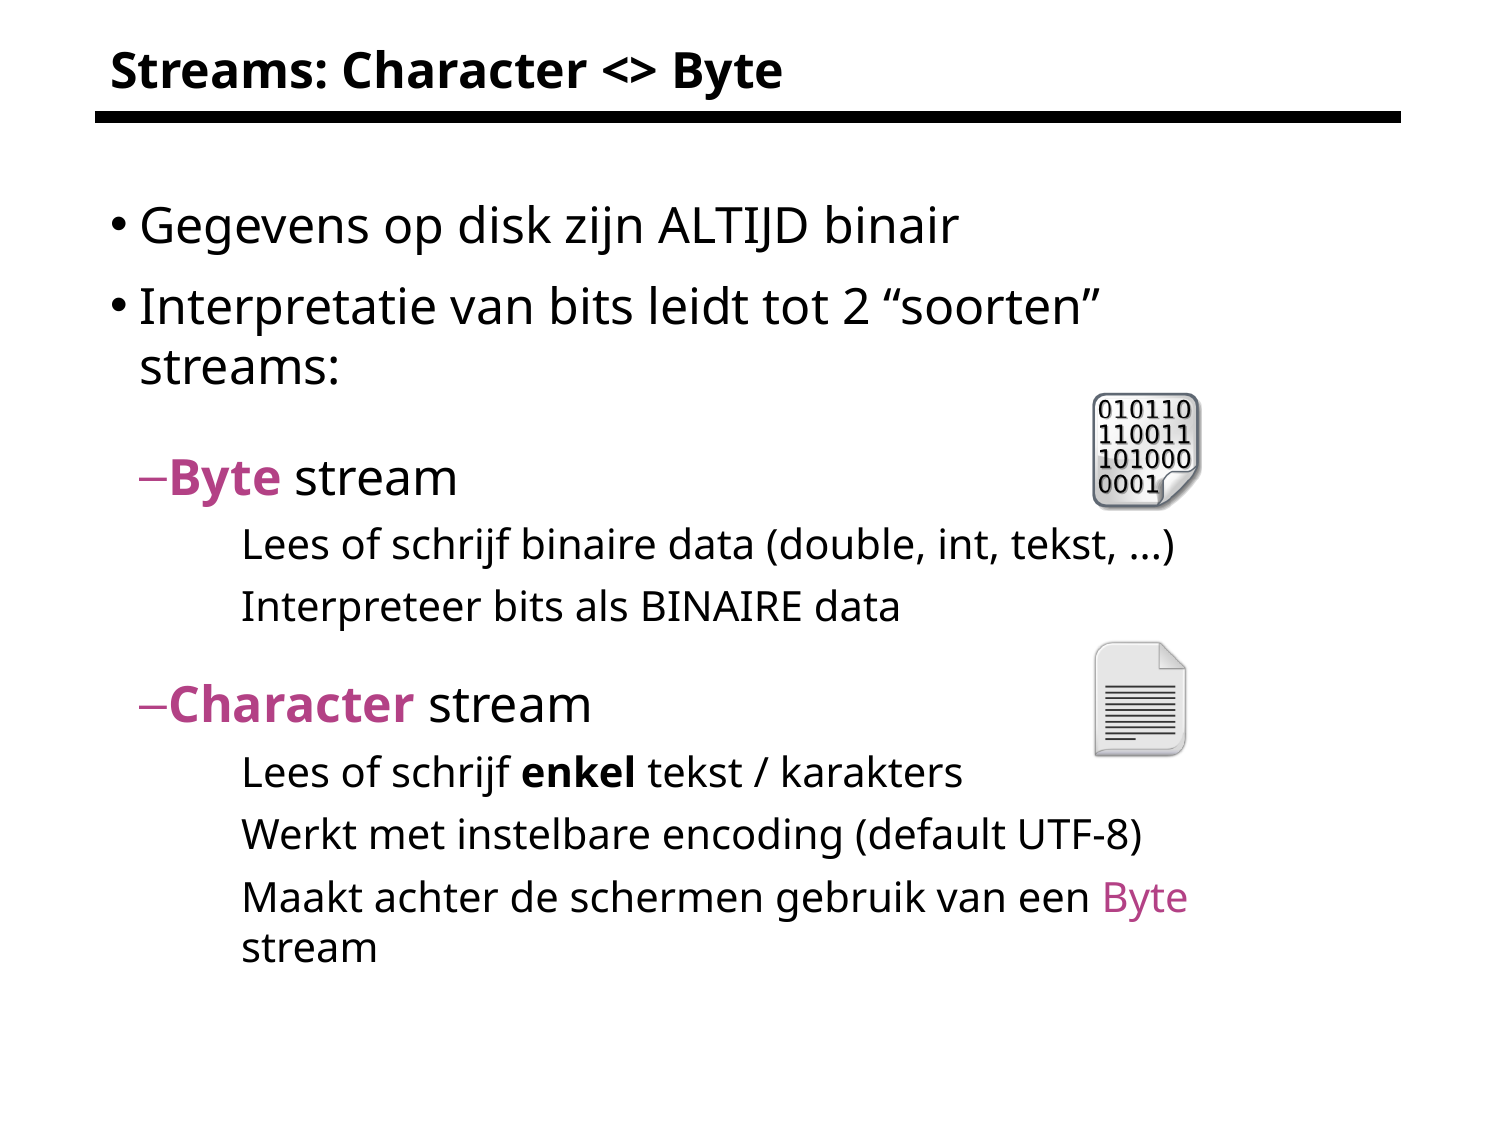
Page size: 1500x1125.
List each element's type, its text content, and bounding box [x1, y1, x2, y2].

picture [1077, 386, 1202, 511]
picture [1077, 637, 1202, 762]
list Gegevens op disk zijn ALTIJD binair Interpretatie van bits leidt tot 2 “soorten” streams: Byte stream Lees of schrijf binaire data (double, int, tekst, ...) Interpreteer bits als BINAIRE data Character stream Lees of schrijf enkel tekst / karakters Werkt met instelbare encoding (default UTF-8) Maakt achter de schermen gebruik van een Byte stream [94, 186, 1314, 988]
title Streams: Character <> Byte [94, 20, 1402, 117]
